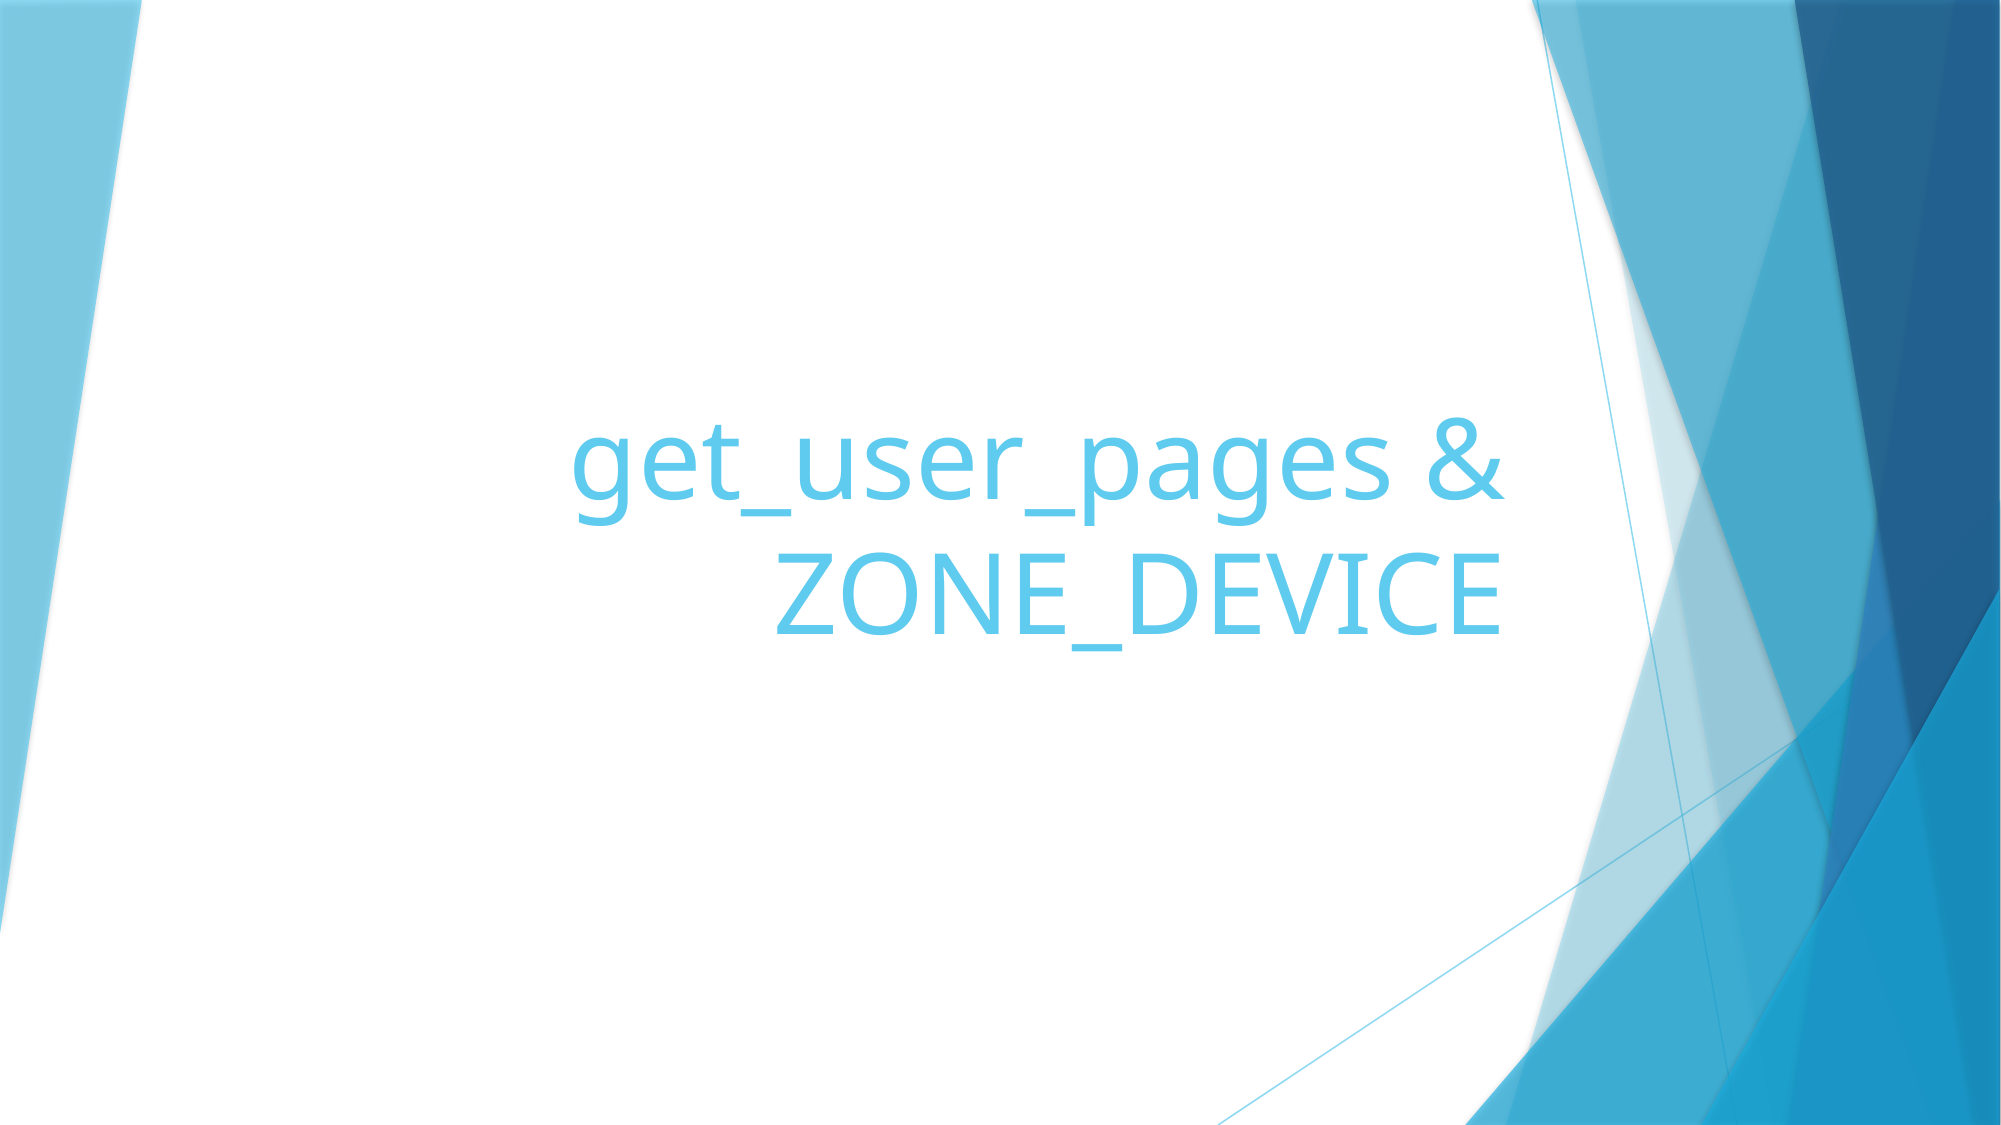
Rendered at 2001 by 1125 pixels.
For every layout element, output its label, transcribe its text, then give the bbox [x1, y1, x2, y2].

title get_user_pages & ZONE_DEVICE [247, 394, 1522, 665]
